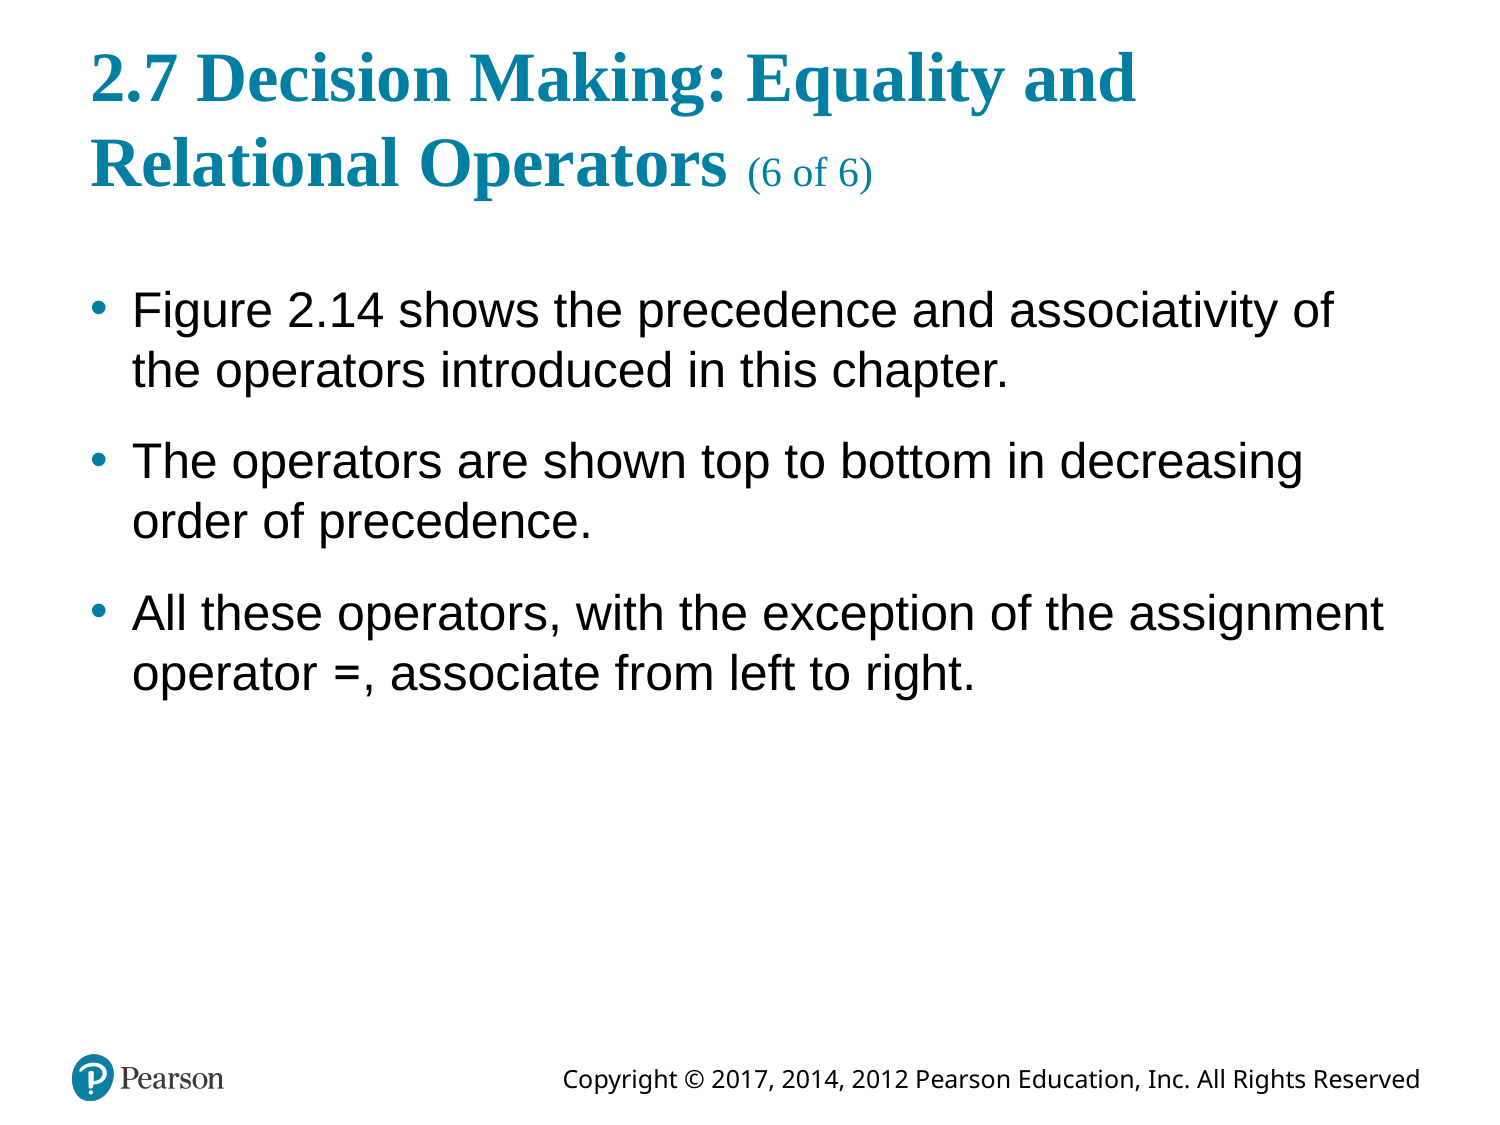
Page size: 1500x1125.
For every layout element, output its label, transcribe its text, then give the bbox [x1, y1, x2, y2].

picture [72, 1054, 88, 1070]
picture [98, 1054, 224, 1101]
title 2.7 Decision Making: Equality and Relational Operators (6 of 6) [75, 35, 1425, 216]
picture [80, 1063, 106, 1088]
list Figure 2.14 shows the precedence and associativity of the operators introduced in this chapter. The operators are shown top to bottom in decreasing order of precedence. All these operators, with the exception of the assignment operator =, associate from left to right. [75, 262, 1425, 1005]
picture [72, 1087, 83, 1101]
